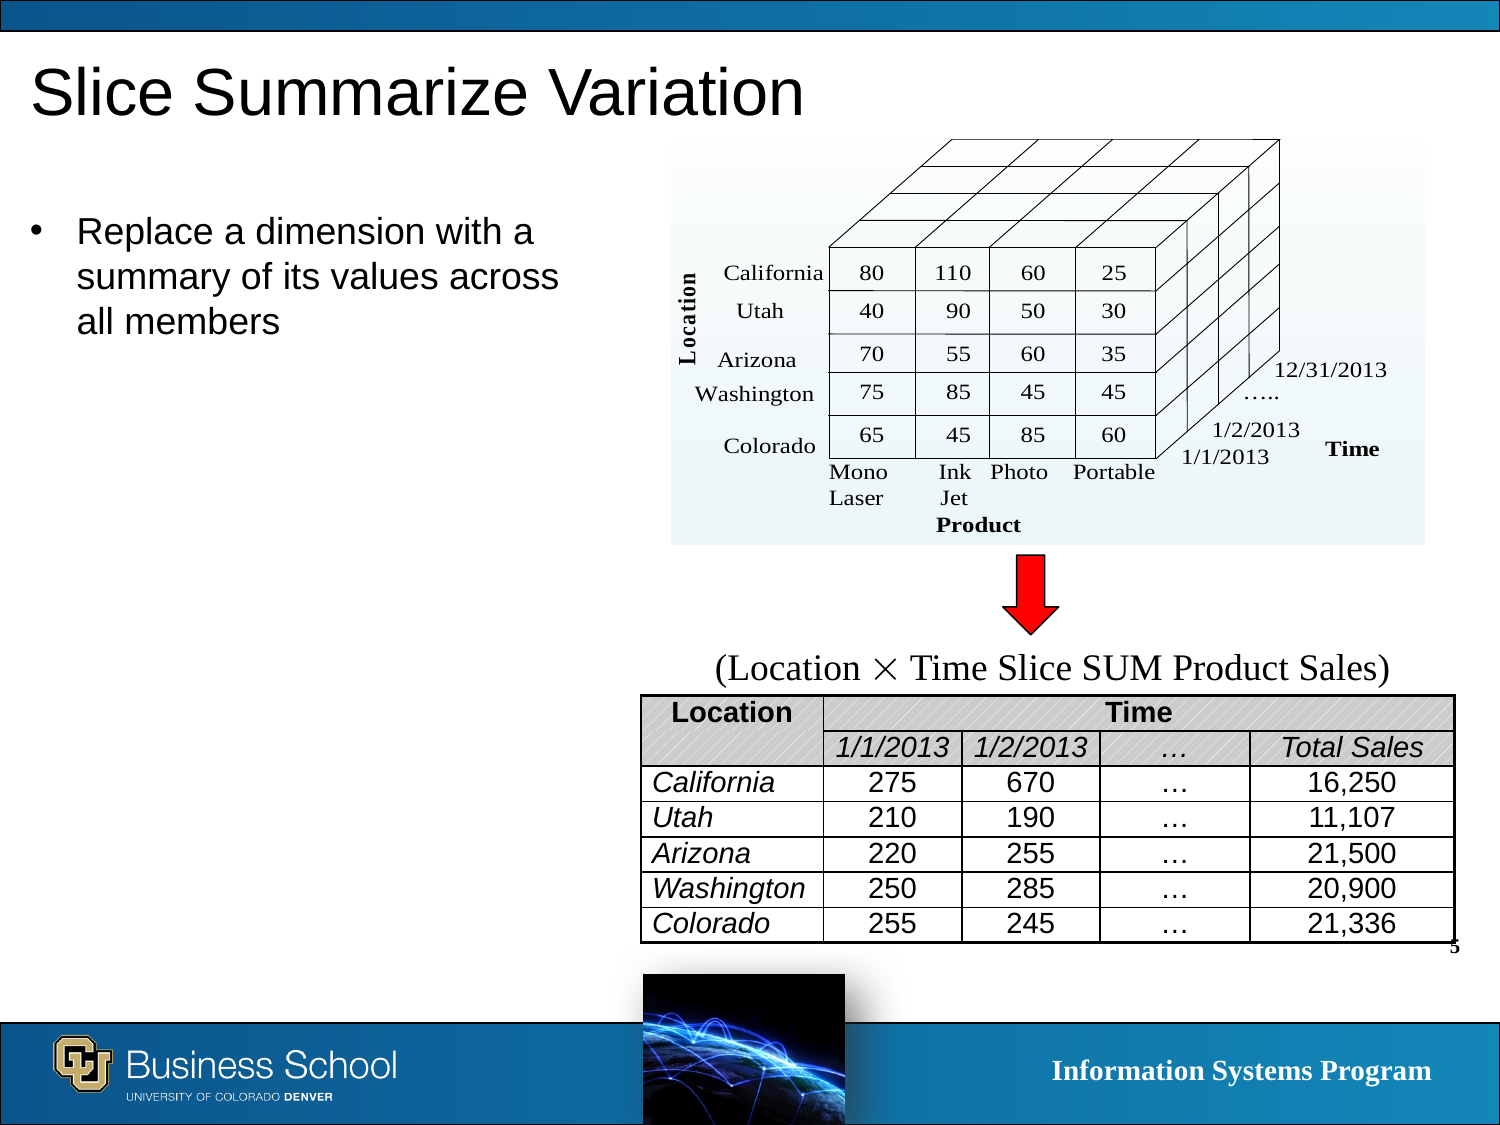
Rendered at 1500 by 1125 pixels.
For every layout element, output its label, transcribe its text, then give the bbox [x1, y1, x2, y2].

table_cell … [1101, 802, 1249, 836]
table_cell 1/2/2013 [963, 732, 1099, 765]
title Slice Summarize Variation [14, 41, 1328, 136]
table_cell Washington [642, 873, 823, 907]
text_box Replace a dimension with a summary of its values across all members [15, 199, 608, 349]
picture [53, 1034, 396, 1101]
table_cell 255 [963, 838, 1099, 871]
table_cell 670 [963, 767, 1099, 801]
table_cell 255 [824, 908, 961, 941]
table_cell 210 [824, 802, 961, 836]
table_cell 275 [824, 767, 961, 801]
table_header Location [642, 697, 823, 731]
table_cell … [1101, 732, 1249, 765]
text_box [671, 139, 1425, 545]
table_cell … [1101, 908, 1249, 941]
table_cell Total Sales [1251, 732, 1453, 765]
table_header Time [824, 697, 1453, 730]
picture [643, 974, 845, 1125]
table_cell 220 [824, 838, 961, 871]
table_cell … [1101, 838, 1249, 871]
table_cell 16,250 [1251, 767, 1453, 801]
table_cell 285 [963, 873, 1099, 907]
table_cell California [642, 767, 823, 801]
text_box [1002, 555, 1059, 635]
text_box (Location  Time Slice SUM Product Sales) [671, 635, 1425, 694]
table_cell 20,900 [1251, 873, 1453, 907]
table_cell … [1101, 767, 1249, 801]
table_cell 11,107 [1251, 802, 1453, 836]
table_cell Arizona [642, 838, 823, 871]
table_cell 21,500 [1251, 838, 1453, 871]
table_cell 21,336 [1251, 908, 1453, 941]
table_cell Utah [642, 802, 823, 836]
table_cell 190 [963, 802, 1099, 836]
table_cell … [1101, 873, 1249, 907]
table_cell 245 [963, 908, 1099, 941]
table_cell Colorado [642, 908, 823, 941]
table_cell [642, 731, 823, 765]
table_cell 1/1/2013 [824, 732, 961, 765]
table_cell 250 [824, 873, 961, 907]
